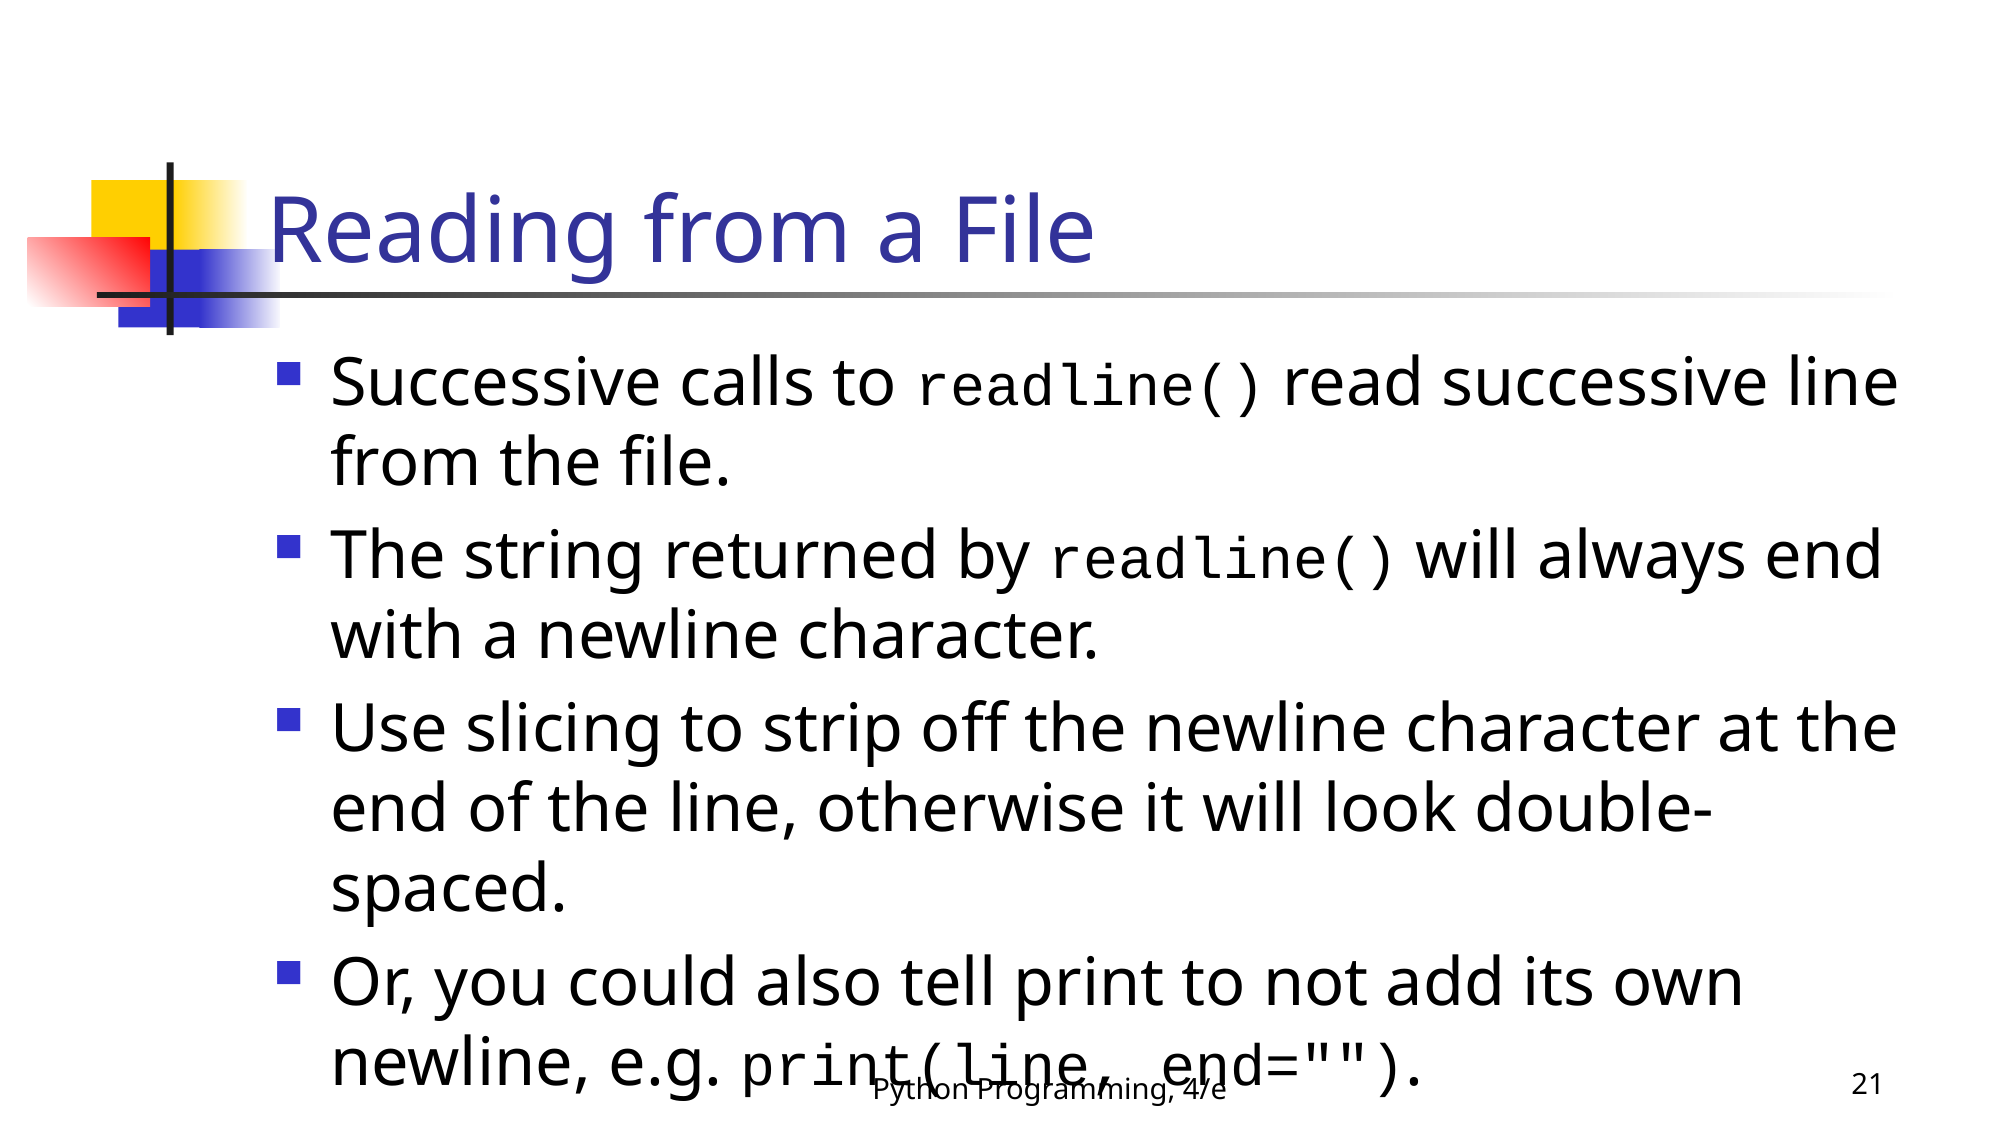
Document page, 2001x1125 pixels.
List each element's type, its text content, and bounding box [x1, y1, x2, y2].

slide_number 21 [1483, 1037, 1901, 1113]
list Successive calls to readline() read successive line from the file. The string returned by readline() will always end with a newline character. Use slicing to strip off the newline character at the end of the line, otherwise it will look double-spaced. Or, you could also tell print to not add its own newline, e.g. print(line, end=""). [258, 331, 1959, 1006]
title Reading from a File [251, 101, 1957, 289]
footer Python Programming, 4/e [733, 1037, 1367, 1113]
